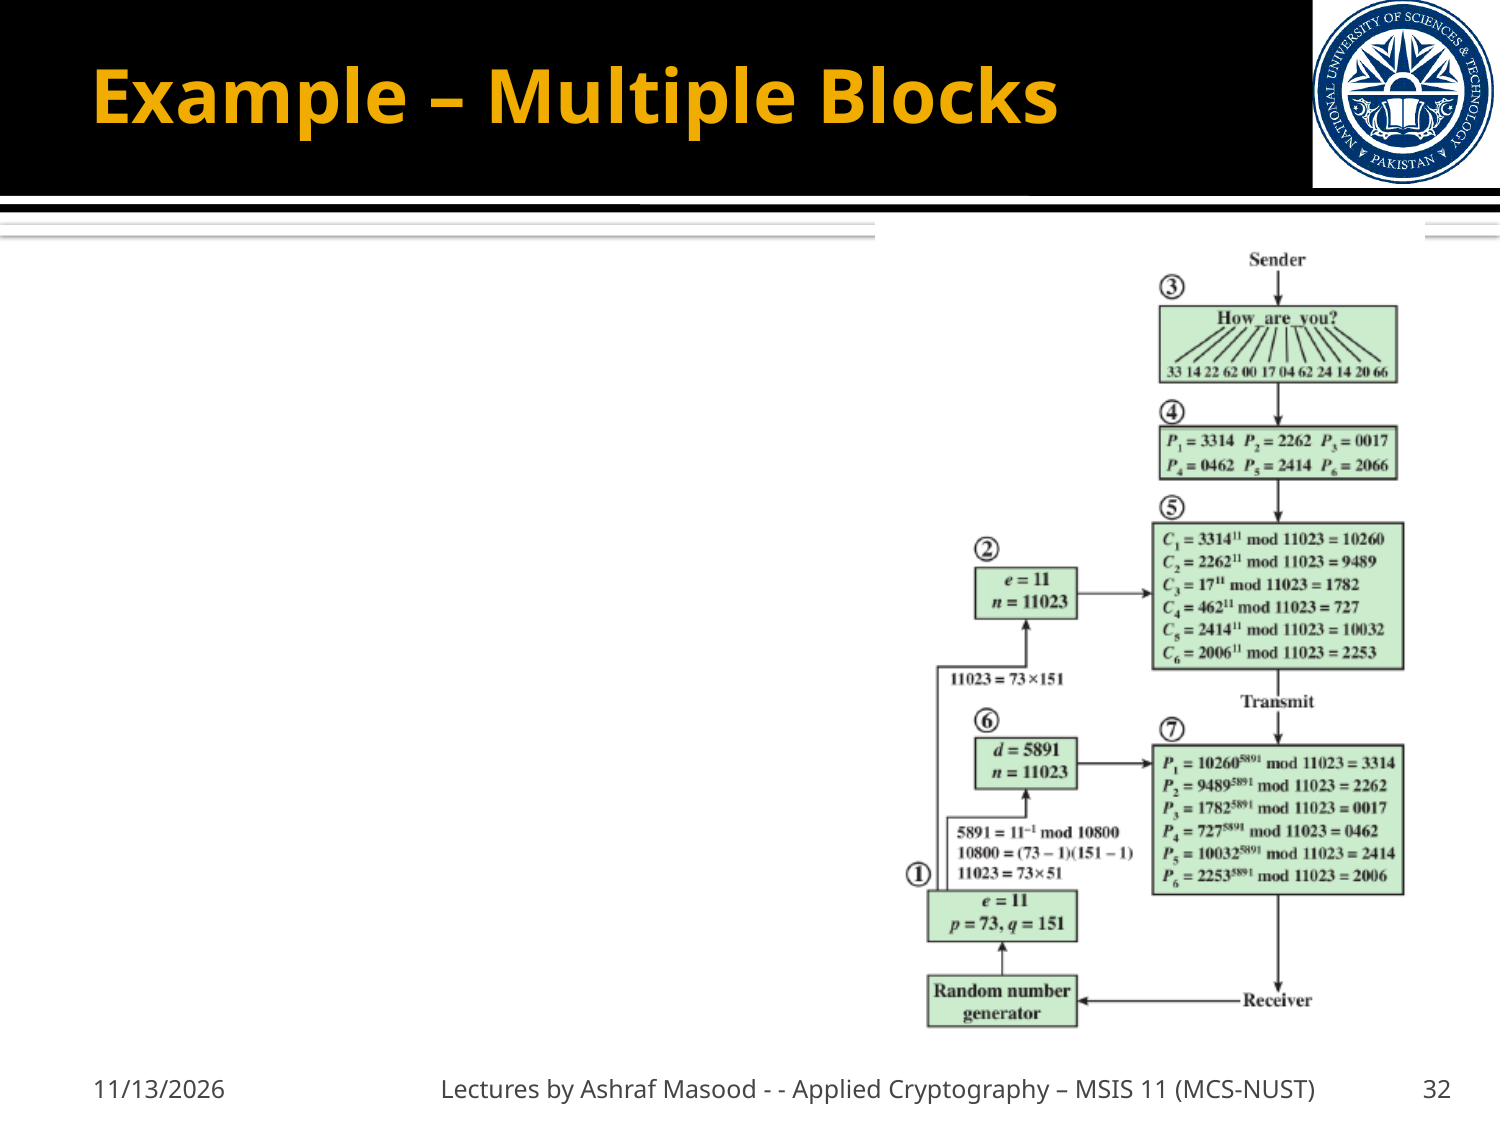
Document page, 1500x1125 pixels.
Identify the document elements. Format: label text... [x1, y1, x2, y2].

picture [1312, 0, 1500, 188]
footer Lectures by Ashraf Masood - - Applied Cryptography – MSIS 11 (MCS-NUST) [433, 1062, 1337, 1108]
picture [874, 221, 1425, 1038]
slide_number 32 [1345, 1062, 1467, 1108]
title Example – Multiple Blocks [75, 12, 1313, 175]
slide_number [75, 1062, 425, 1108]
